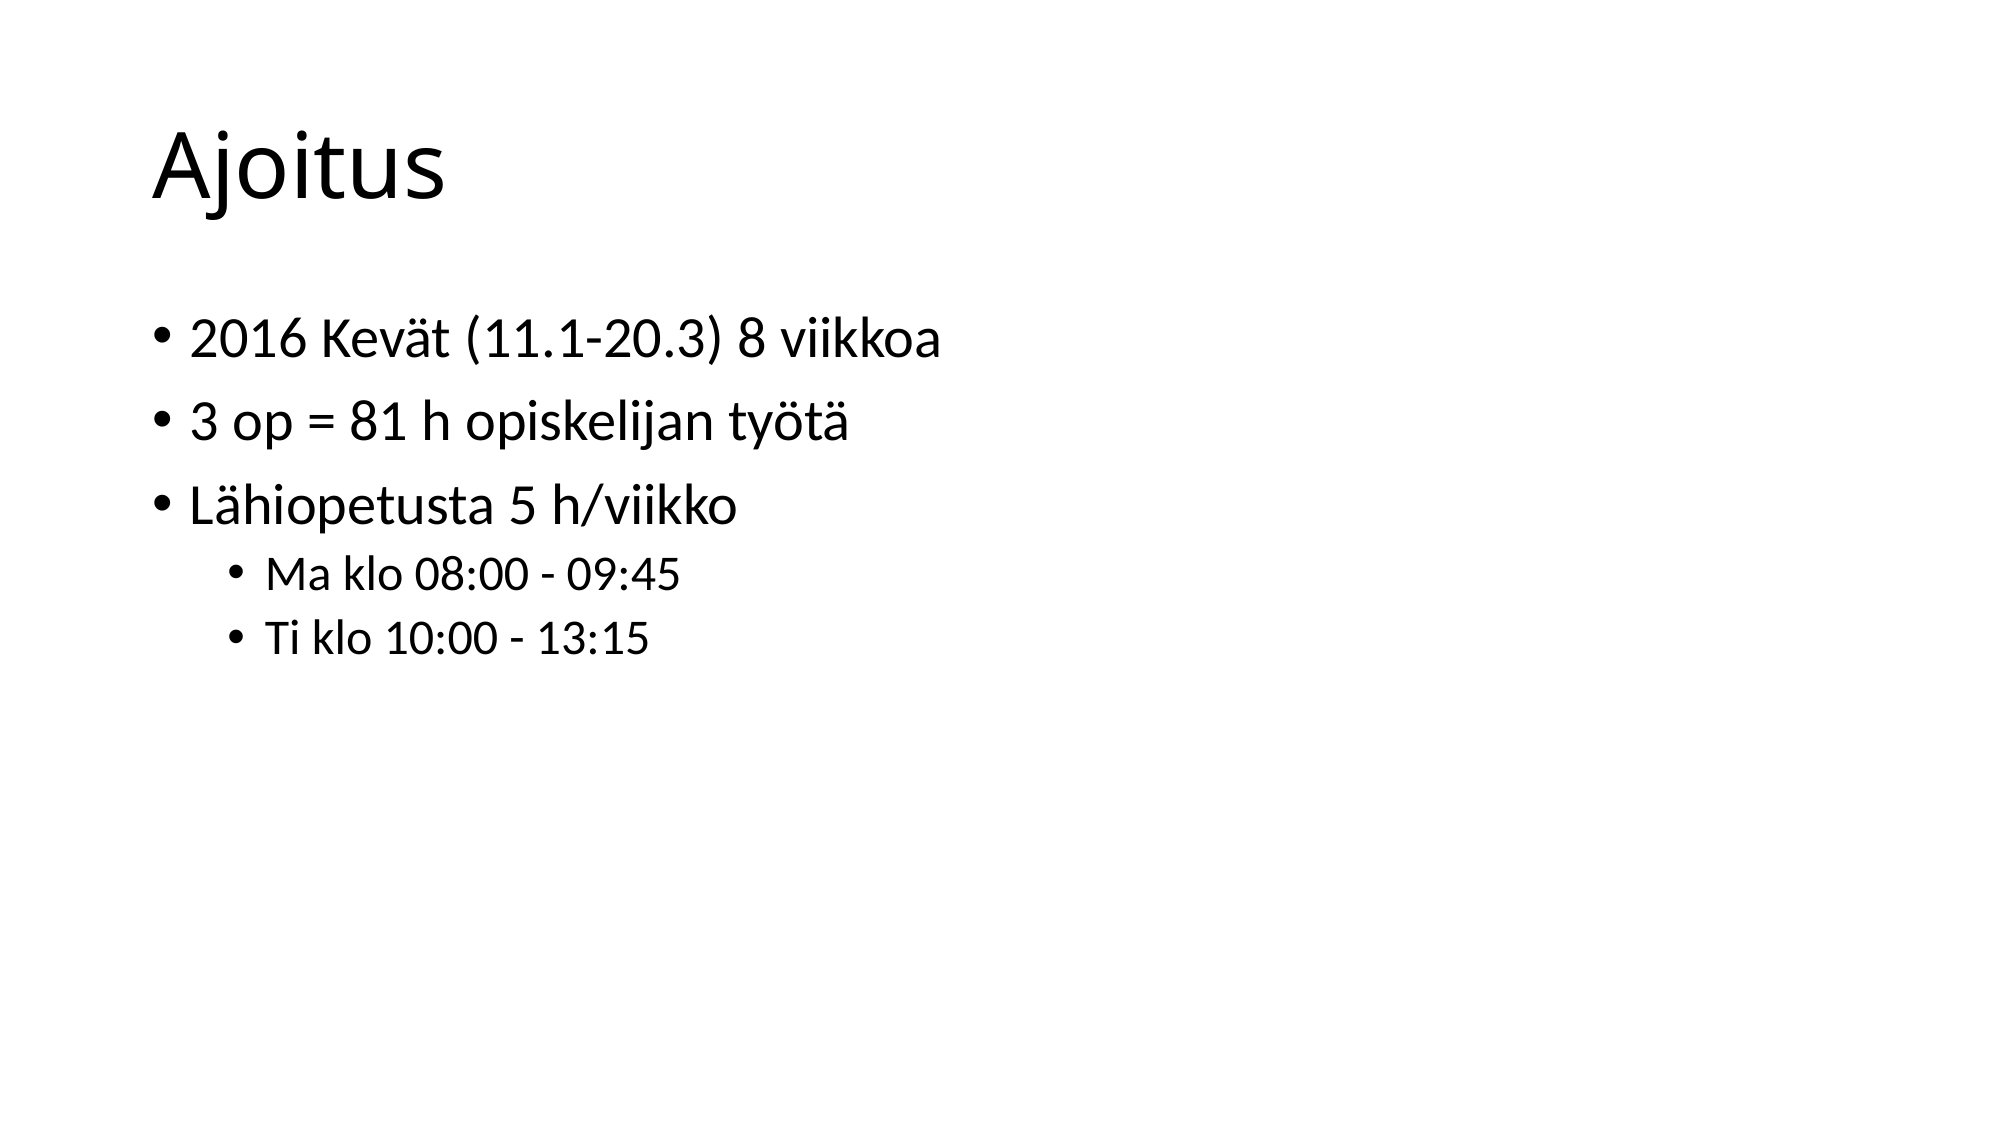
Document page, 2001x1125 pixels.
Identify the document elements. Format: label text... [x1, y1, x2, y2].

title Ajoitus [137, 59, 1863, 278]
list 2016 Kevät (11.1-20.3) 8 viikkoa 3 op = 81 h opiskelijan työtä Lähiopetusta 5 h/viikko Ma klo 08:00 - 09:45 Ti klo 10:00 - 13:15 [137, 299, 1863, 1014]
